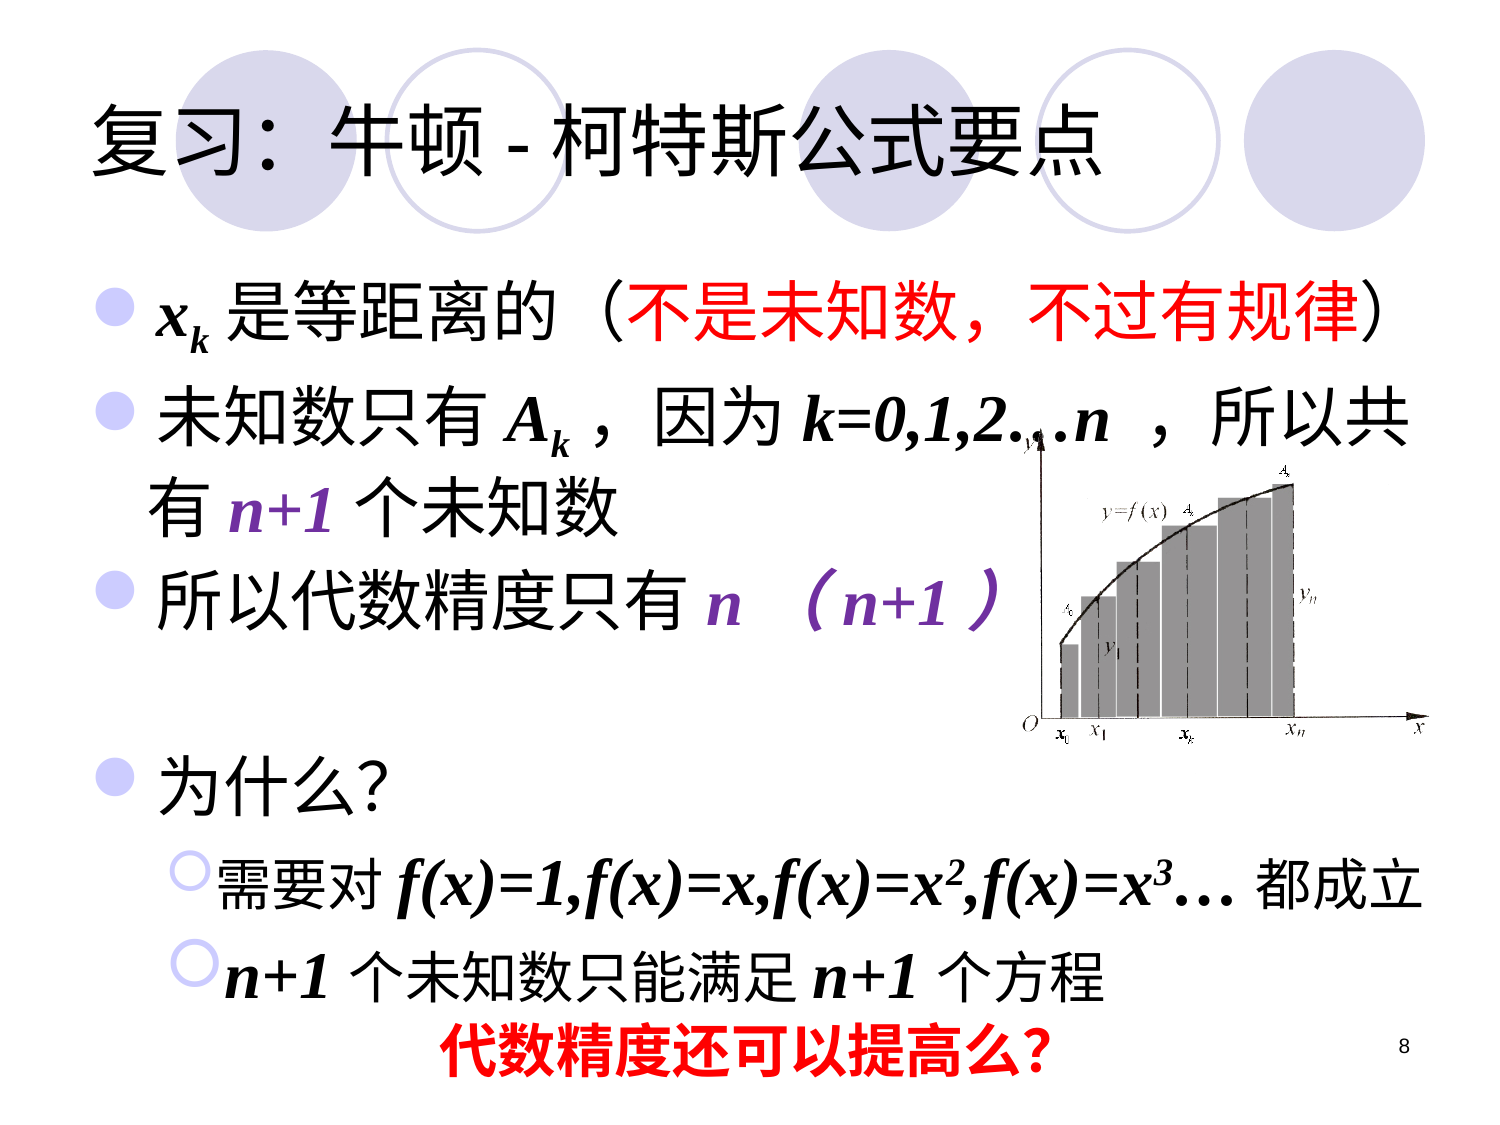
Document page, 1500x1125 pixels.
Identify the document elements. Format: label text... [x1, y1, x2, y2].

list xk是等距离的（不是未知数，不过有规律） 未知数只有Ak，因为k=0,1,2…n ，所以共有n+1个未知数 所以代数精度只有n（n+1） 为什么？ 需要对f(x)=1,f(x)=x,f(x)=x2,f(x)=x3…都成立 n+1个未知数只能满足n+1个方程 [75, 262, 1459, 1006]
text_box 代数精度还可以提高么？ [424, 1006, 1146, 1092]
slide_number 8 [1074, 1024, 1426, 1101]
picture [1009, 408, 1459, 774]
title 复习：牛顿-柯特斯公式要点 [75, 45, 1425, 233]
